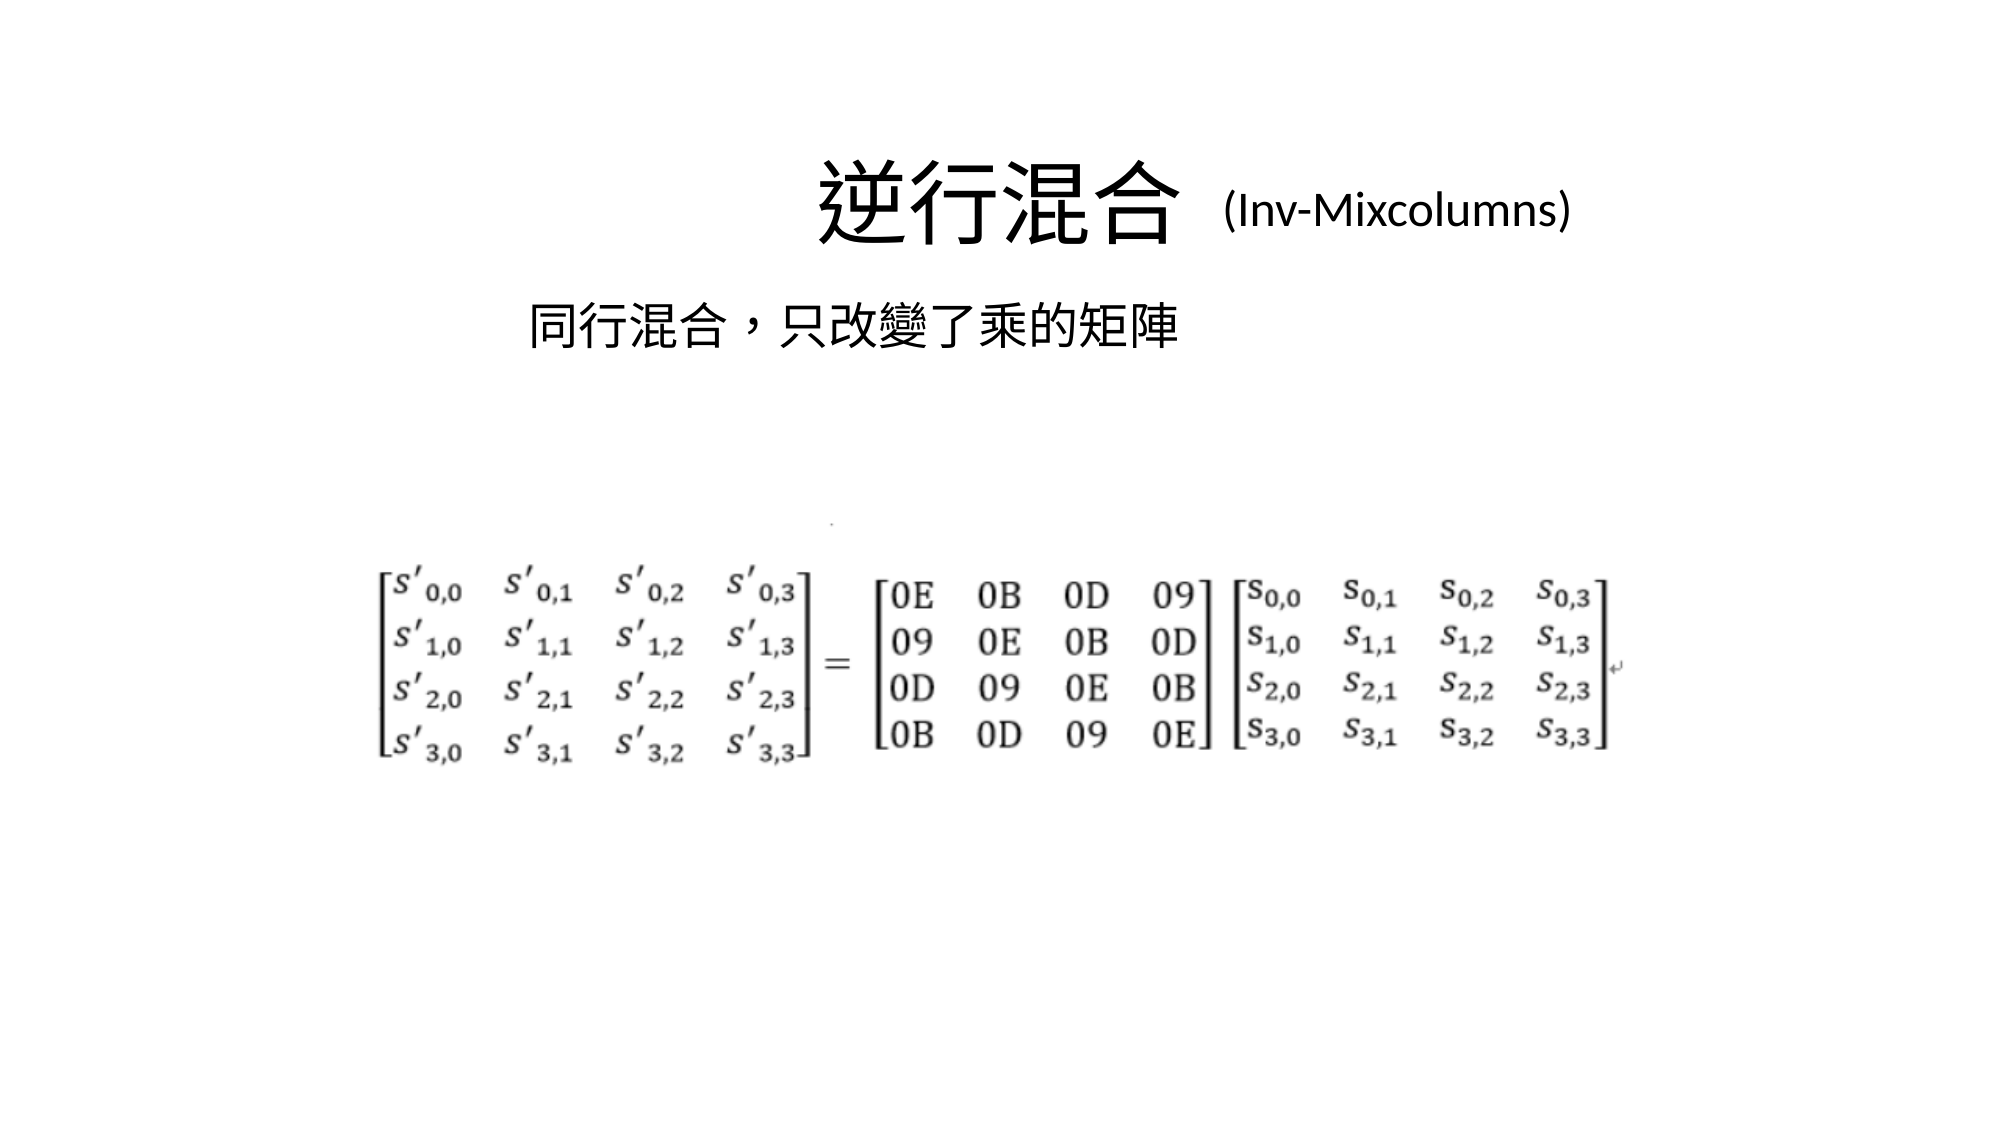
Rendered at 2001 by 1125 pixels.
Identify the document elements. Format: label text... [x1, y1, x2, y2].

title 逆行混合 [0, 102, 2000, 313]
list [354, 516, 1646, 797]
text_box (Inv-Mixcolumns) [1207, 169, 1588, 245]
text_box 同行混合，只改變了乘的矩陣 [514, 287, 1194, 362]
